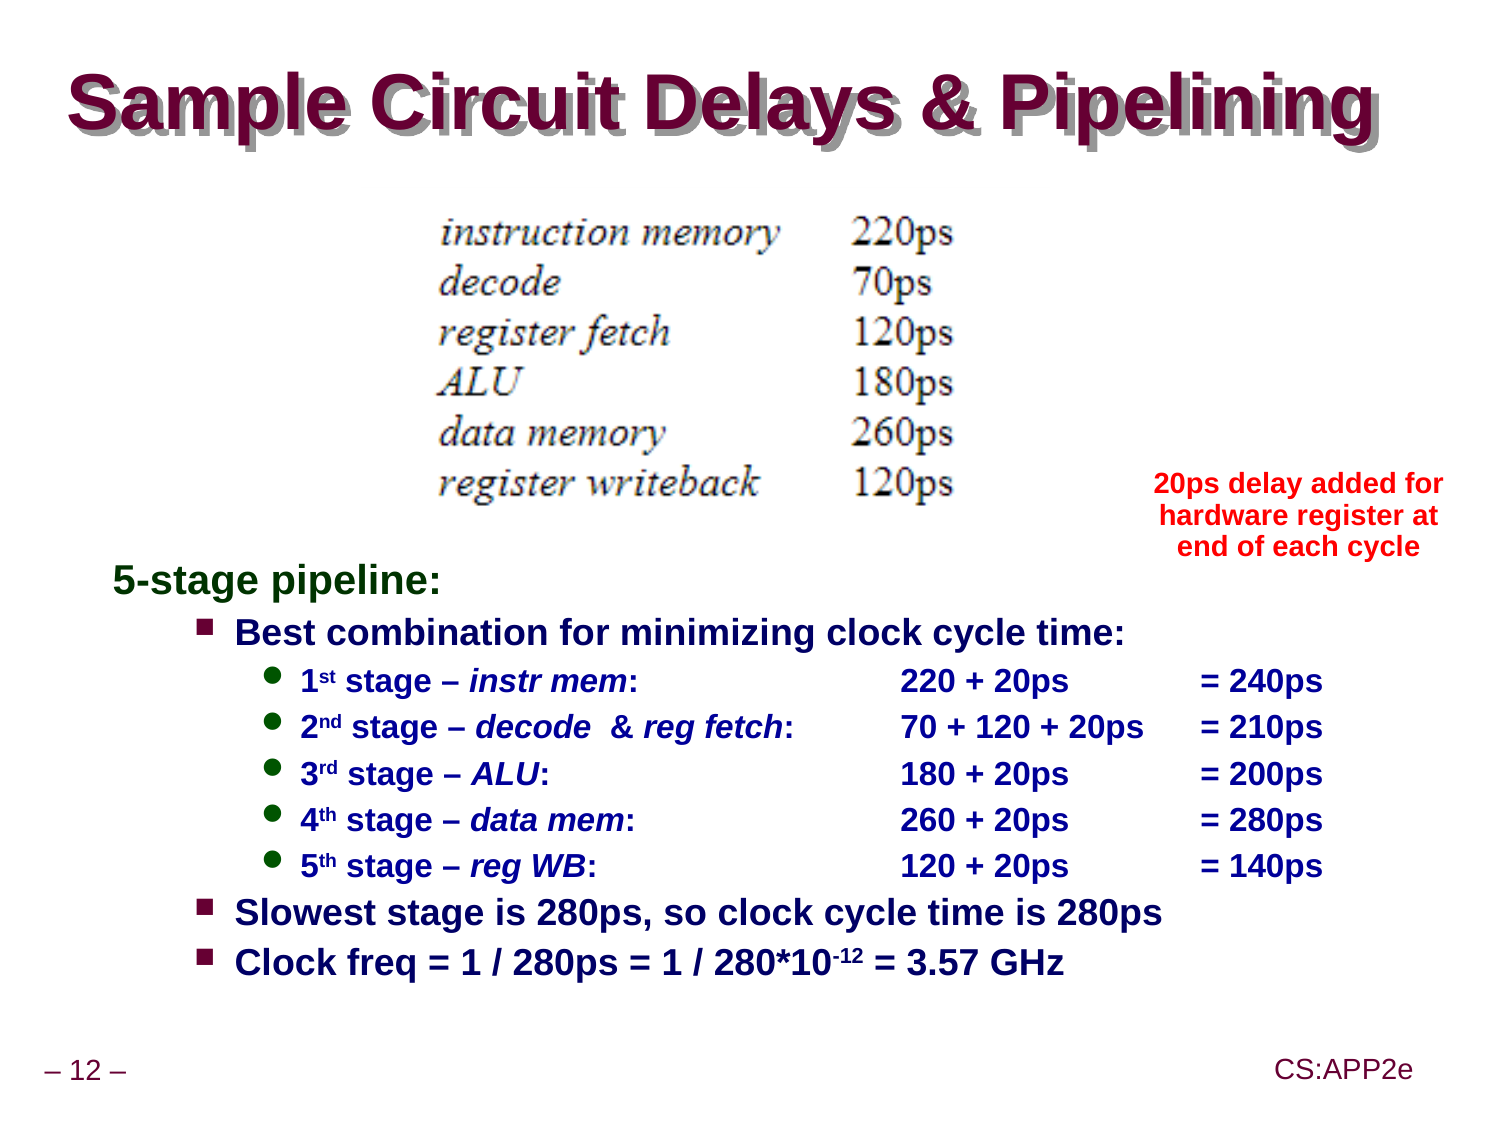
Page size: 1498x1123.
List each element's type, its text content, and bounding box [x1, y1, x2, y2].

picture [361, 186, 1050, 537]
title Sample Circuit Delays & Pipelining [66, 40, 1495, 169]
text_box 20ps delay added for hardware register at end of each cycle [1136, 461, 1462, 571]
text_box 5-stage pipeline: Best combination for minimizing clock cycle time: 1st stage – instr mem: 220 + 20ps = 240ps 2nd stage – decode & reg fetch: 70 + 120 + 20ps = 210ps 3rd stage – ALU: 180 + 20ps = 200ps 4th stage – data mem: 260 + 20ps = 280ps 5th stage – reg WB: 120 + 20ps = 140ps Slowest stage is 280ps, so clock cycle time is 280ps Clock freq = 1 / 280ps = 1 / 280*10-12 = 3.57 GHz [97, 548, 1449, 1012]
